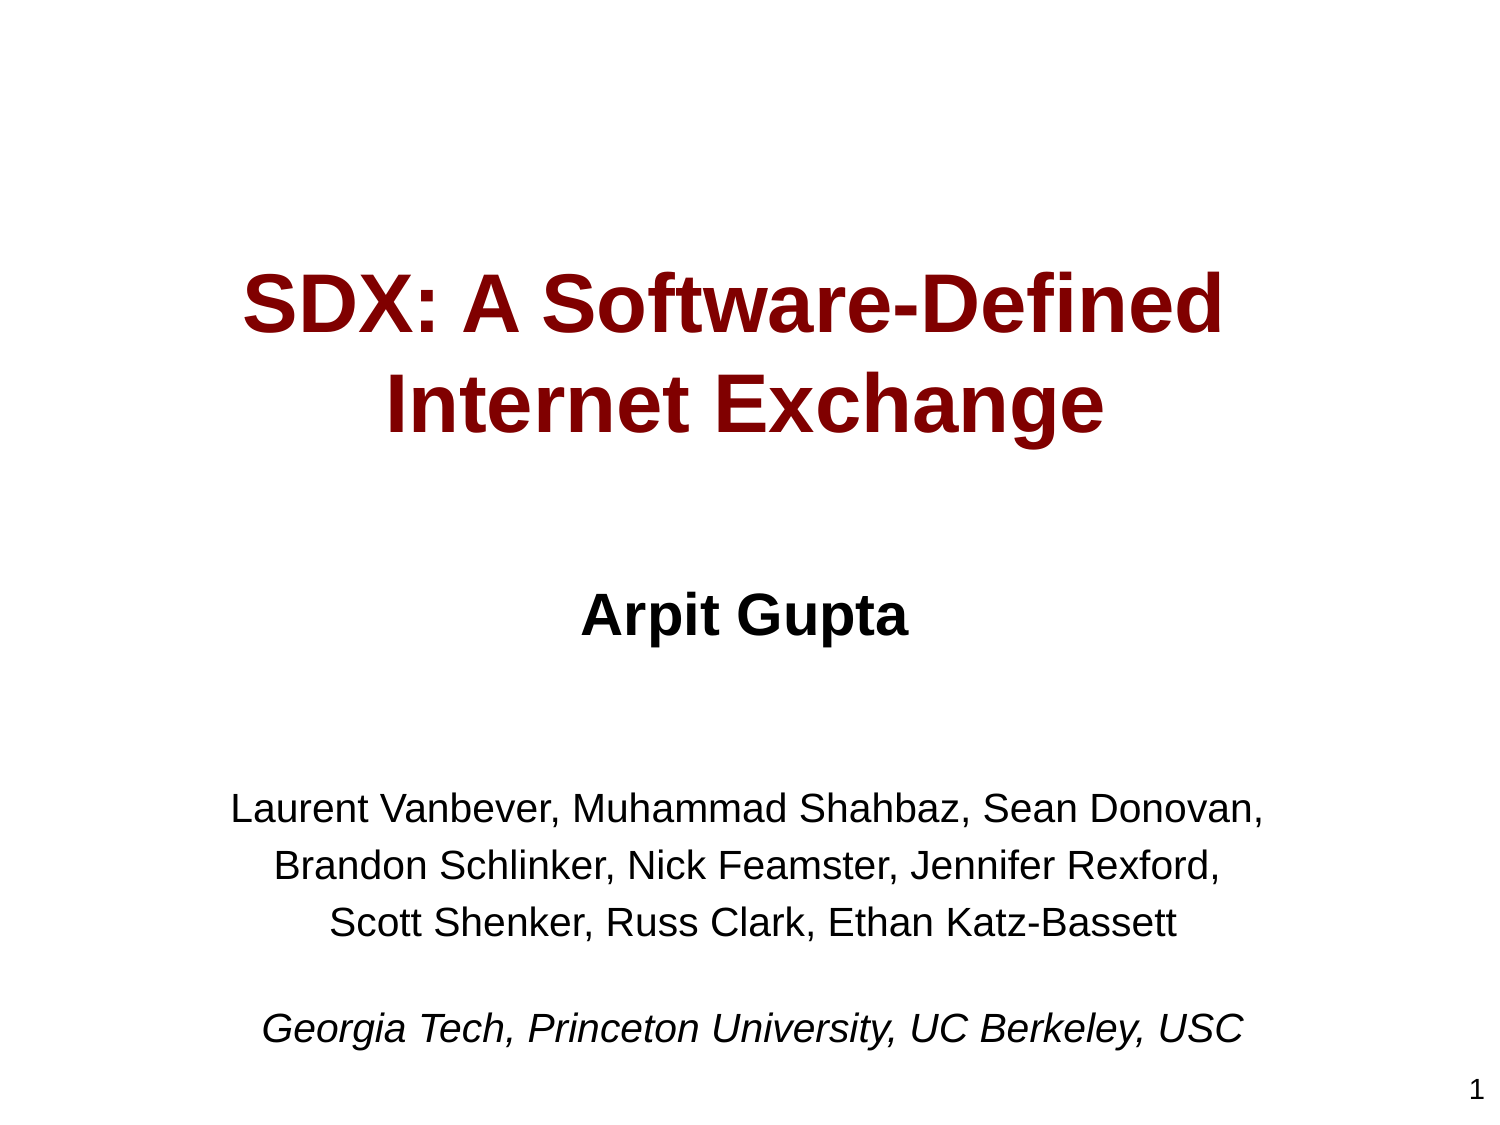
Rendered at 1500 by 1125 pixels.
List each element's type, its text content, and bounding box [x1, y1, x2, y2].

title SDX: A Software-Defined Internet Exchange [108, 228, 1384, 471]
subtitle Arpit Gupta Laurent Vanbever, Muhammad Shahbaz, Sean Donovan, Brandon Schlinker, Nick Feamster, Jennifer Rexford, Scott Shenker, Russ Clark, Ethan Katz-Bassett Georgia Tech, Princeton University, UC Berkeley, USC [108, 567, 1399, 1063]
slide_number 1 [1149, 1062, 1500, 1101]
